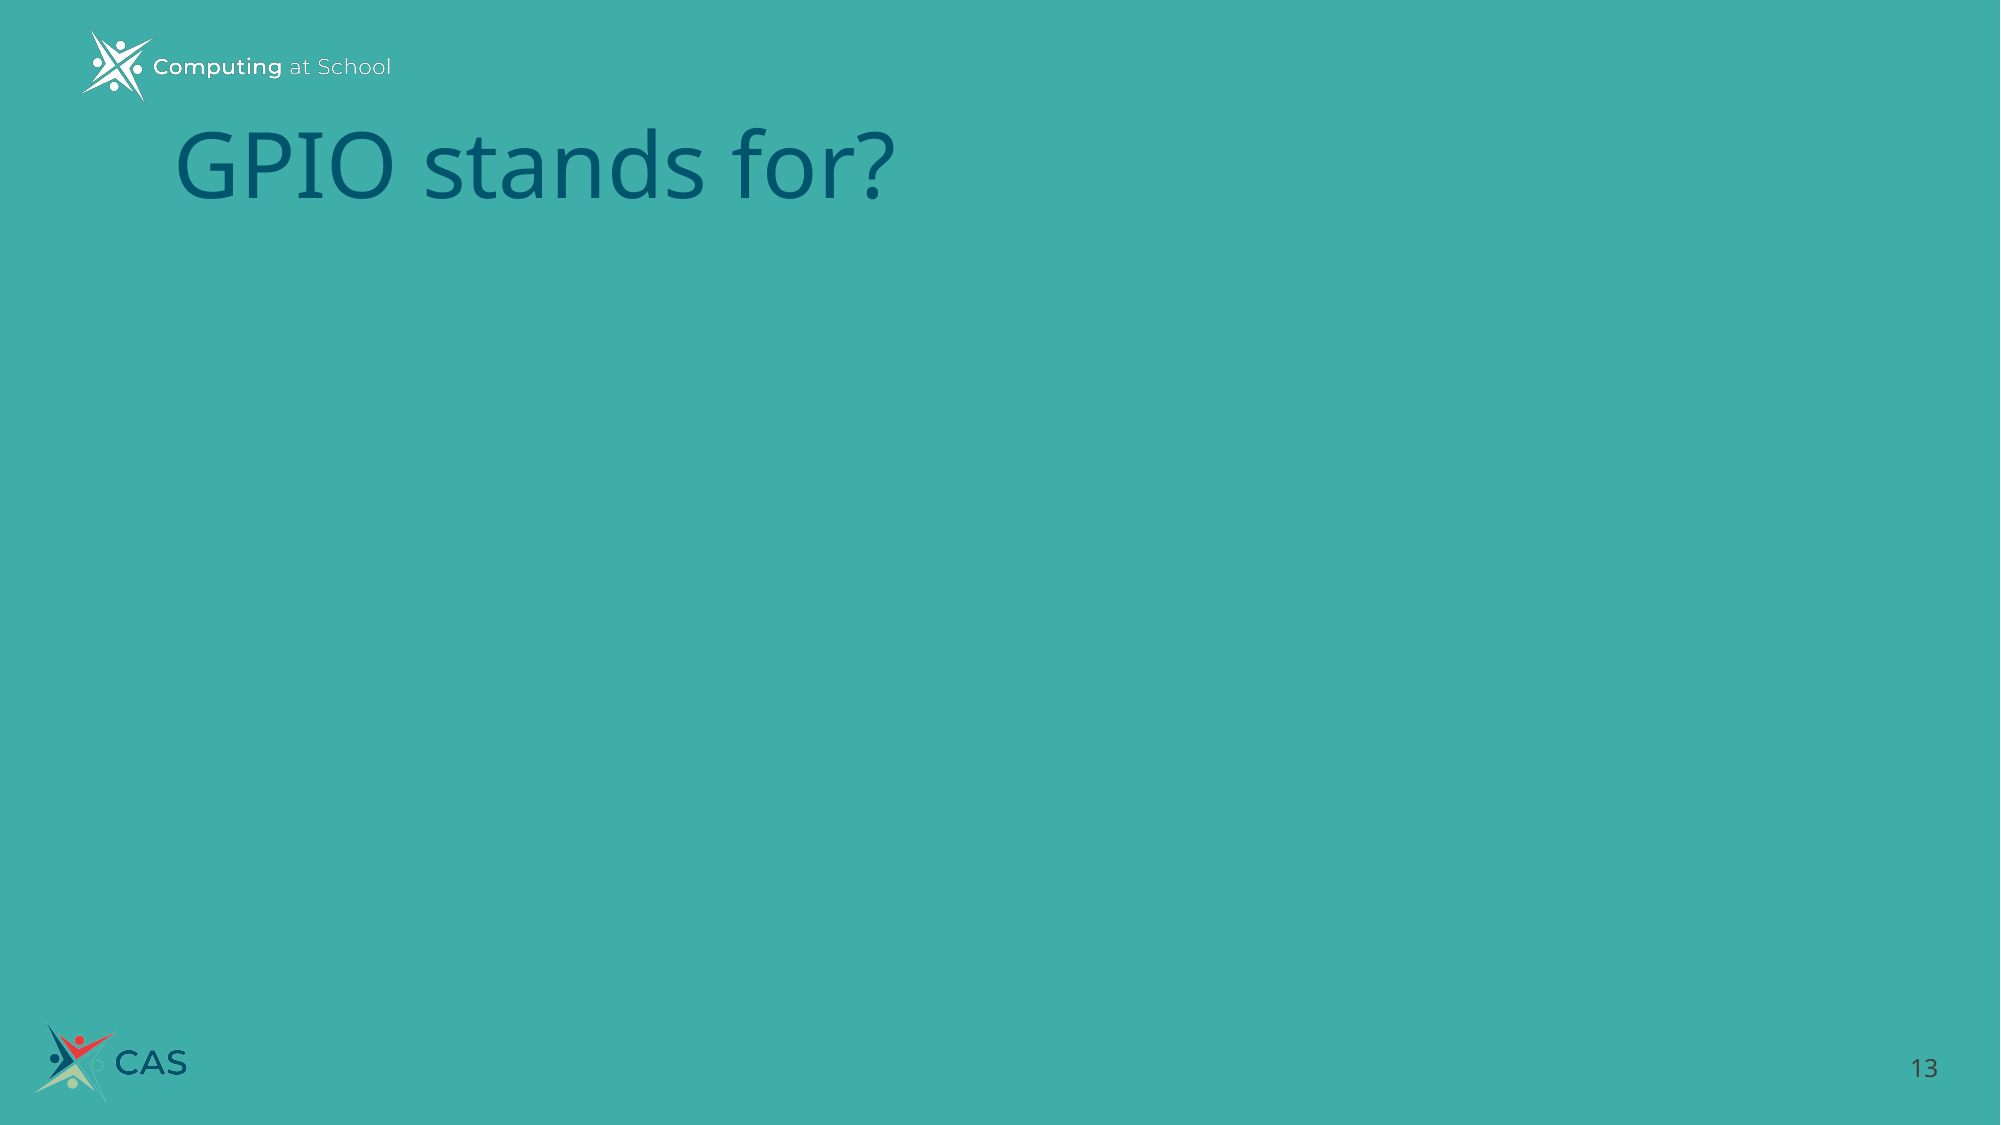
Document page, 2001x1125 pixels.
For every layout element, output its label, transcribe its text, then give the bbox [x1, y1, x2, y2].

slide_number ‹#› [1895, 1039, 1965, 1100]
title GPIO stands for? [158, 111, 1451, 354]
picture [79, 27, 392, 105]
picture [35, 1021, 187, 1103]
